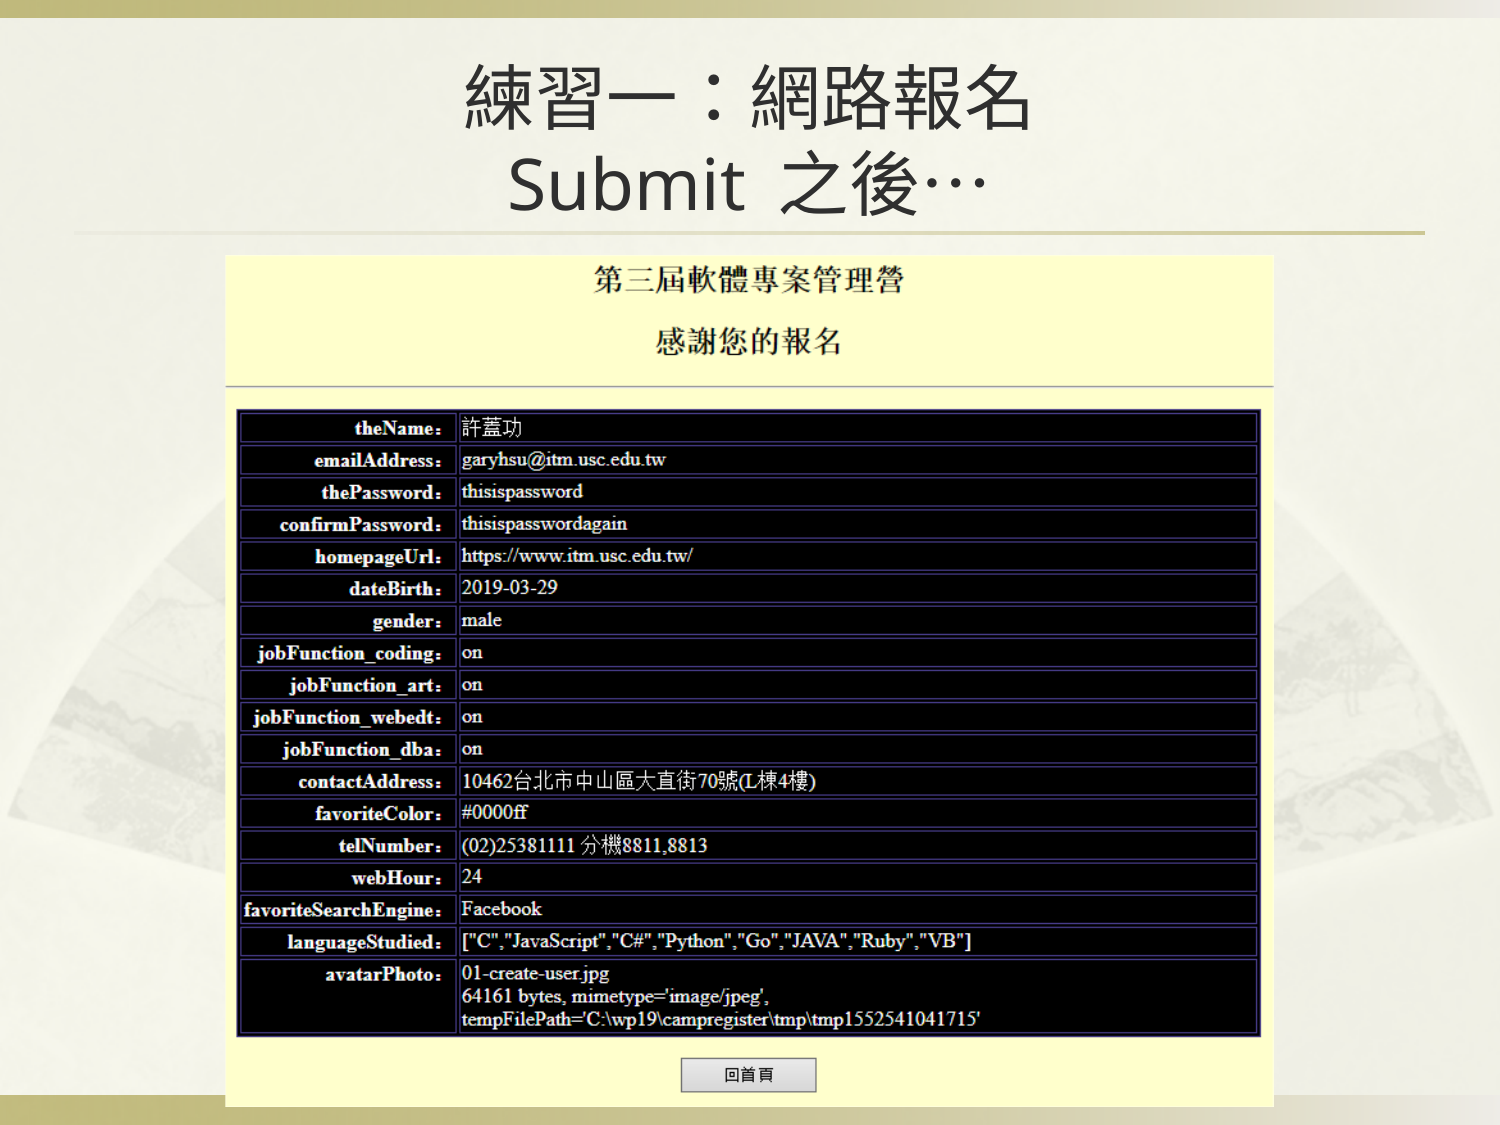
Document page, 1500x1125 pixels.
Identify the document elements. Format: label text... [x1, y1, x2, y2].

picture [224, 254, 1275, 1108]
title 練習一：網路報名 Submit 之後… [75, 45, 1425, 233]
